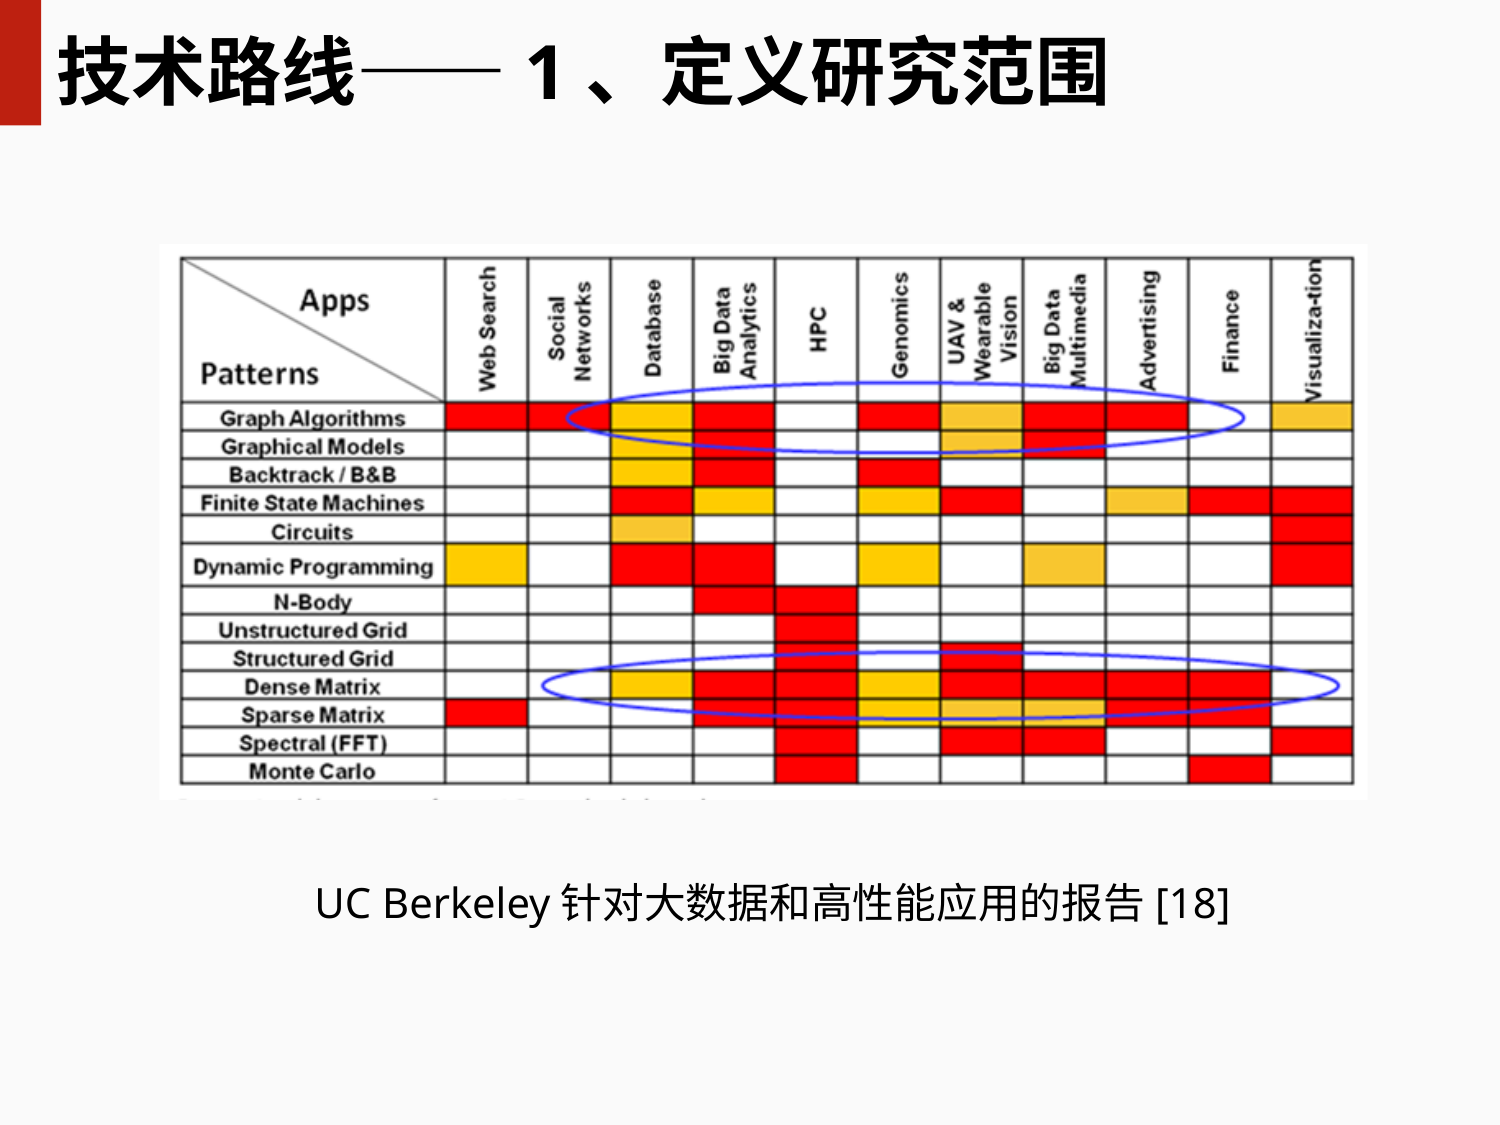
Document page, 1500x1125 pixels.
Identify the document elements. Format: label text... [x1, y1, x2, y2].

picture [159, 243, 1368, 800]
title 技术路线——1、定义研究范围 [40, 11, 1426, 128]
list UC Berkeley针对大数据和高性能应用的报告[18] [299, 869, 1500, 965]
